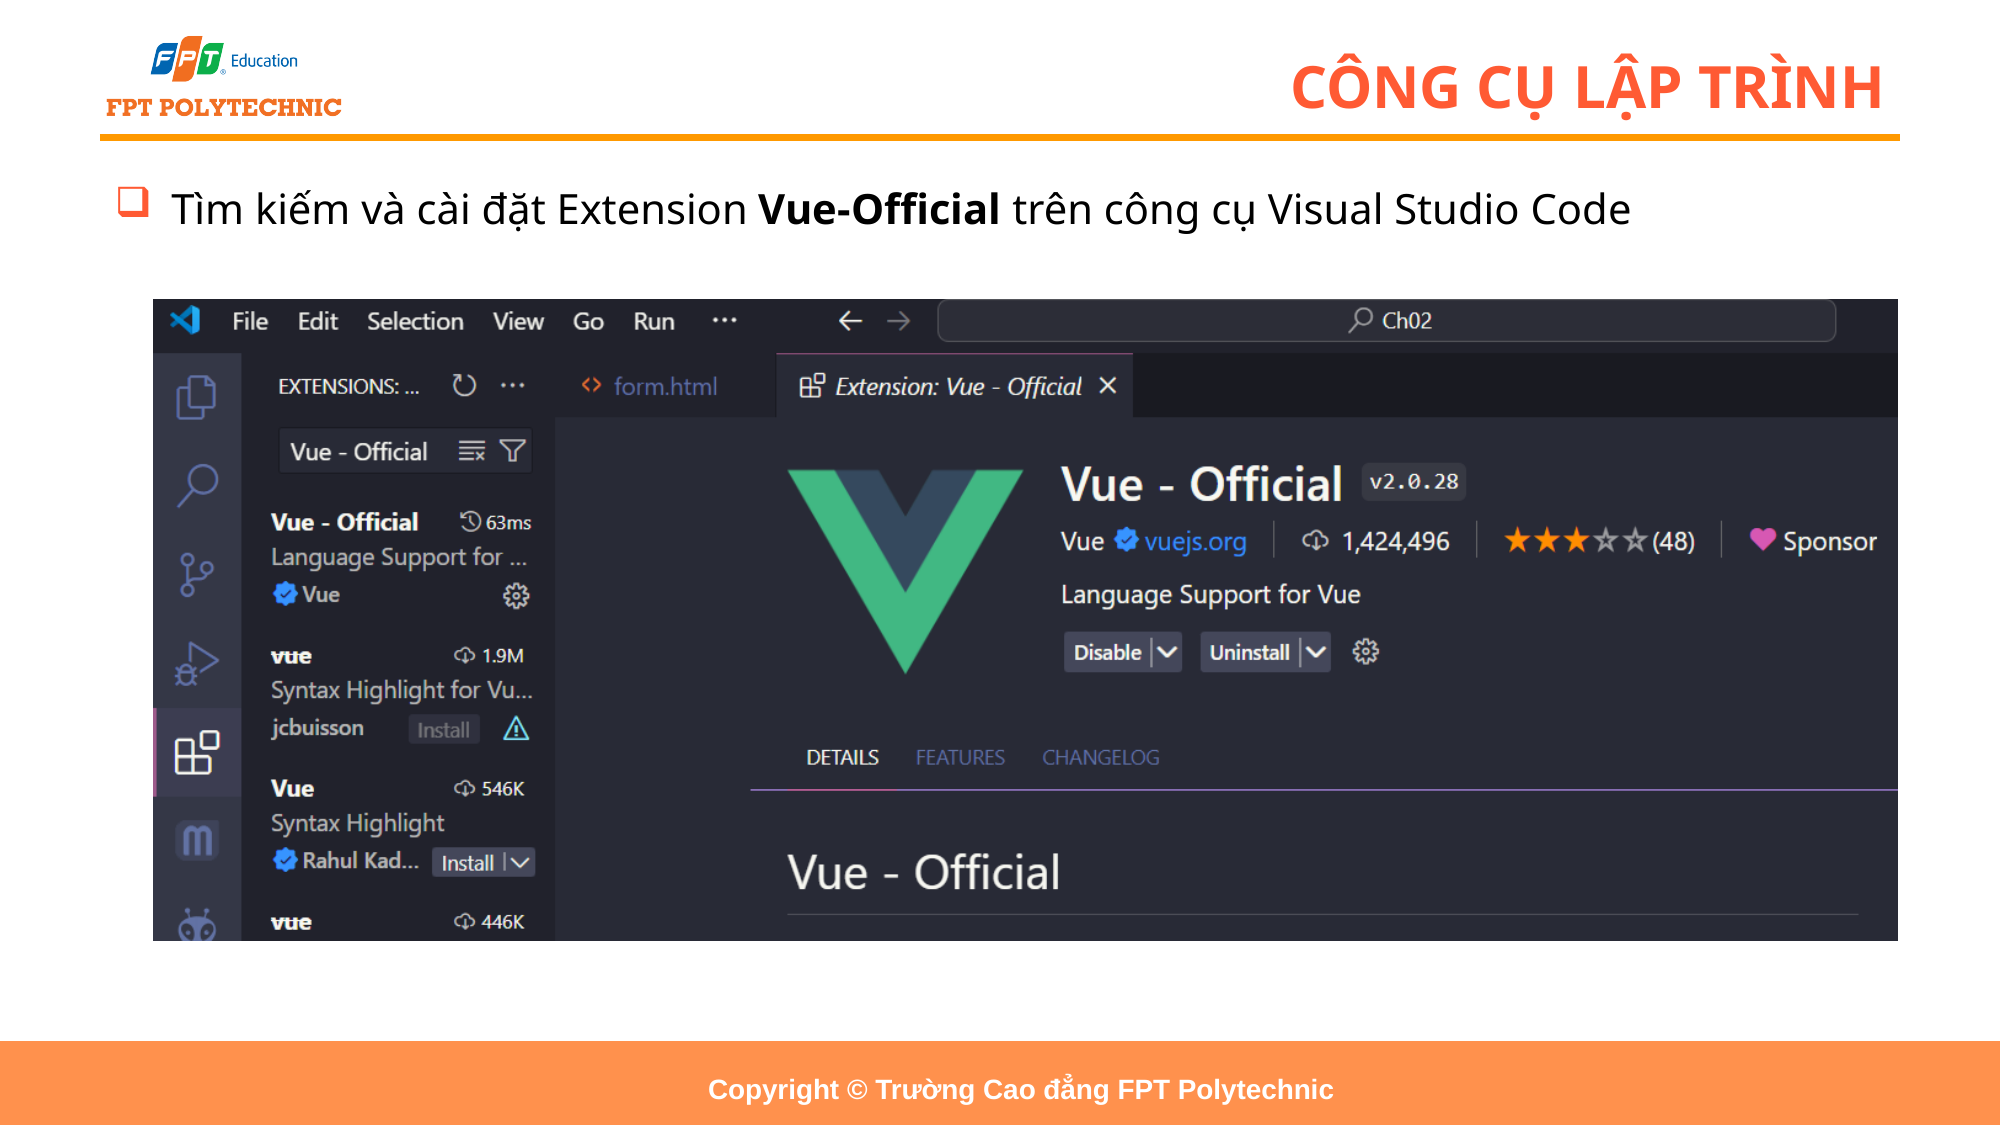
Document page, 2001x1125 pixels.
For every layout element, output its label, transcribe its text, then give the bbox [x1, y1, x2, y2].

picture [98, 24, 350, 135]
title CÔNG CỤ LẬP TRÌNH [450, 45, 1900, 125]
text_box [0, 1040, 2000, 1125]
picture [153, 299, 1898, 941]
list Tìm kiếm và cài đặt Extension Vue-Official trên công cụ Visual Studio Code [99, 174, 1900, 1038]
